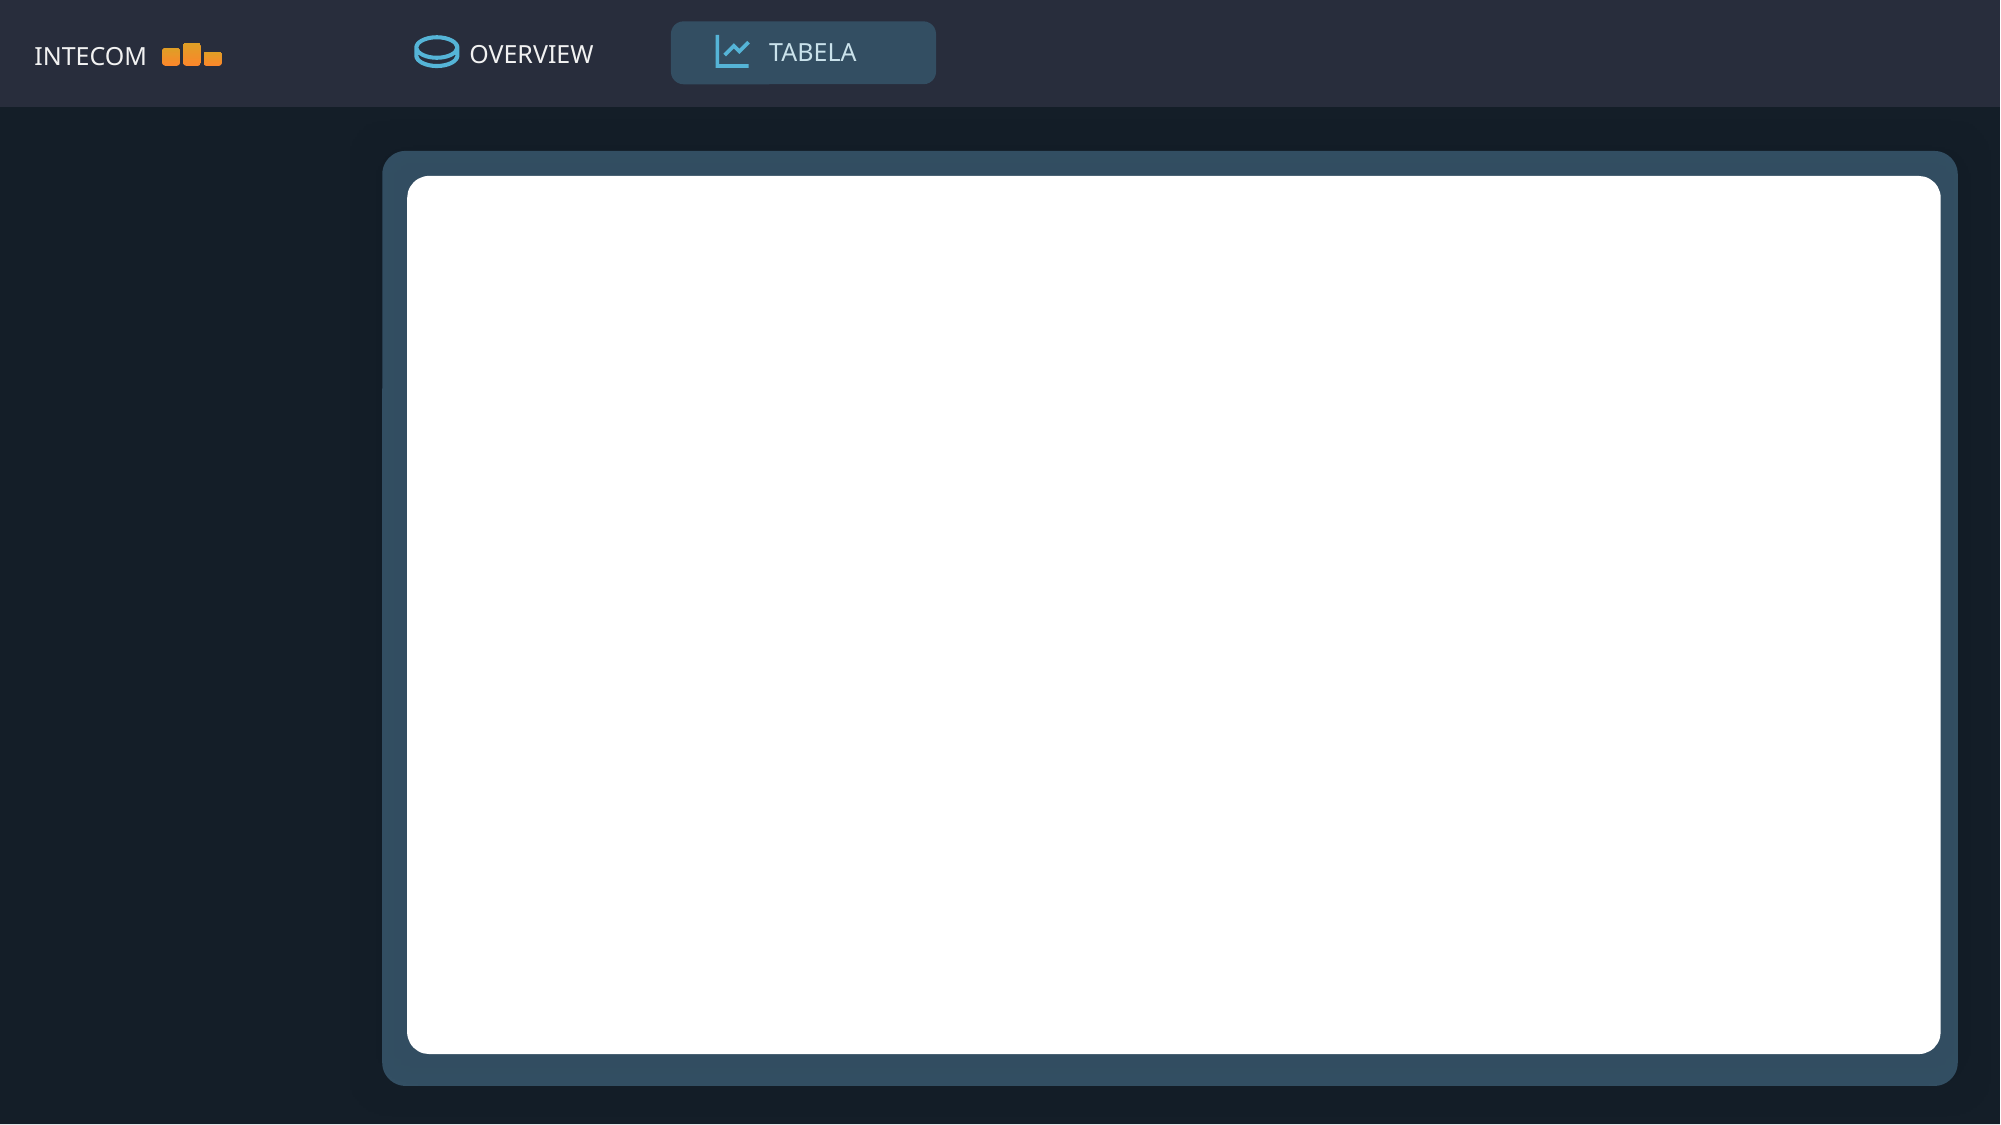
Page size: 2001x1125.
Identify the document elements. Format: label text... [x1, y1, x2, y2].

text_box [381, 149, 1959, 1087]
text_box [0, 0, 2000, 108]
text_box [414, 35, 460, 69]
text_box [19, 32, 222, 79]
text_box [0, 108, 2000, 1125]
text_box [406, 174, 1942, 1056]
text_box [669, 20, 938, 86]
text_box OVERVIEW [454, 30, 670, 76]
